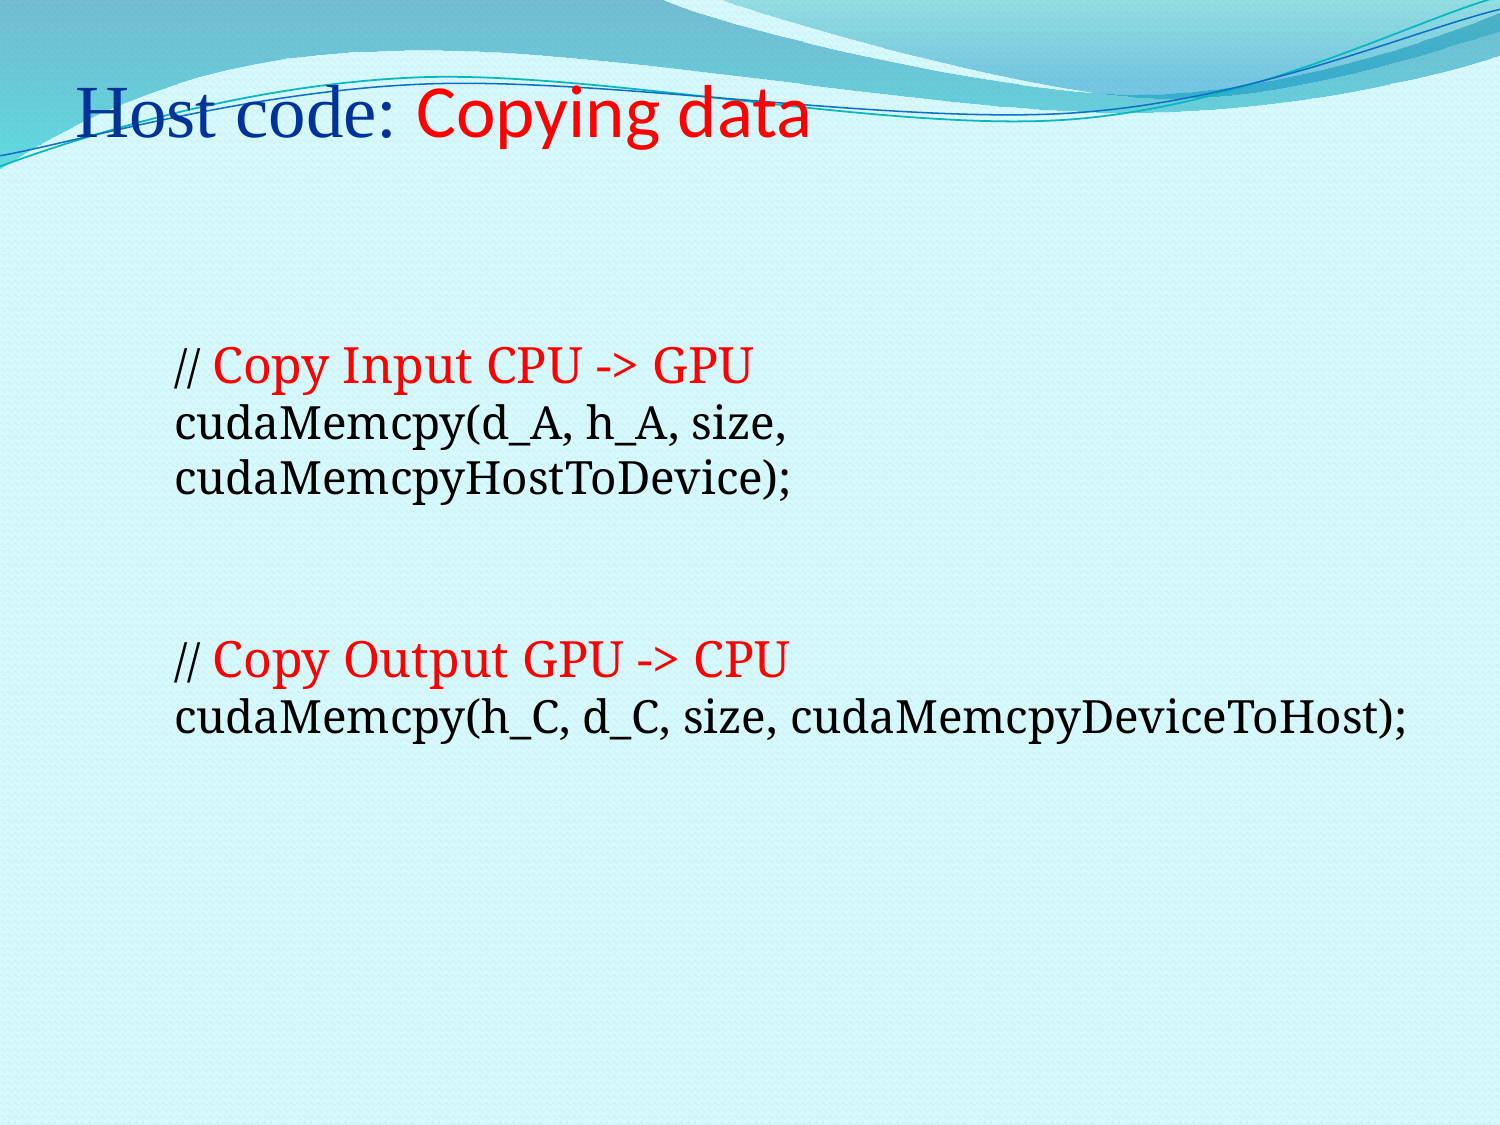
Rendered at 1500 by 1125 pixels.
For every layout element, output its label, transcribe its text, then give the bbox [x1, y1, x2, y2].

text_box Host code: Copying data [74, 35, 1425, 153]
text_box // Copy Output GPU -> CPU cudaMemcpy(h_C, d_C, size, cudaMemcpyDeviceToHost); [159, 620, 1425, 750]
text_box // Copy Input CPU -> GPU cudaMemcpy(d_A, h_A, size, cudaMemcpyHostToDevice); [159, 326, 1388, 511]
